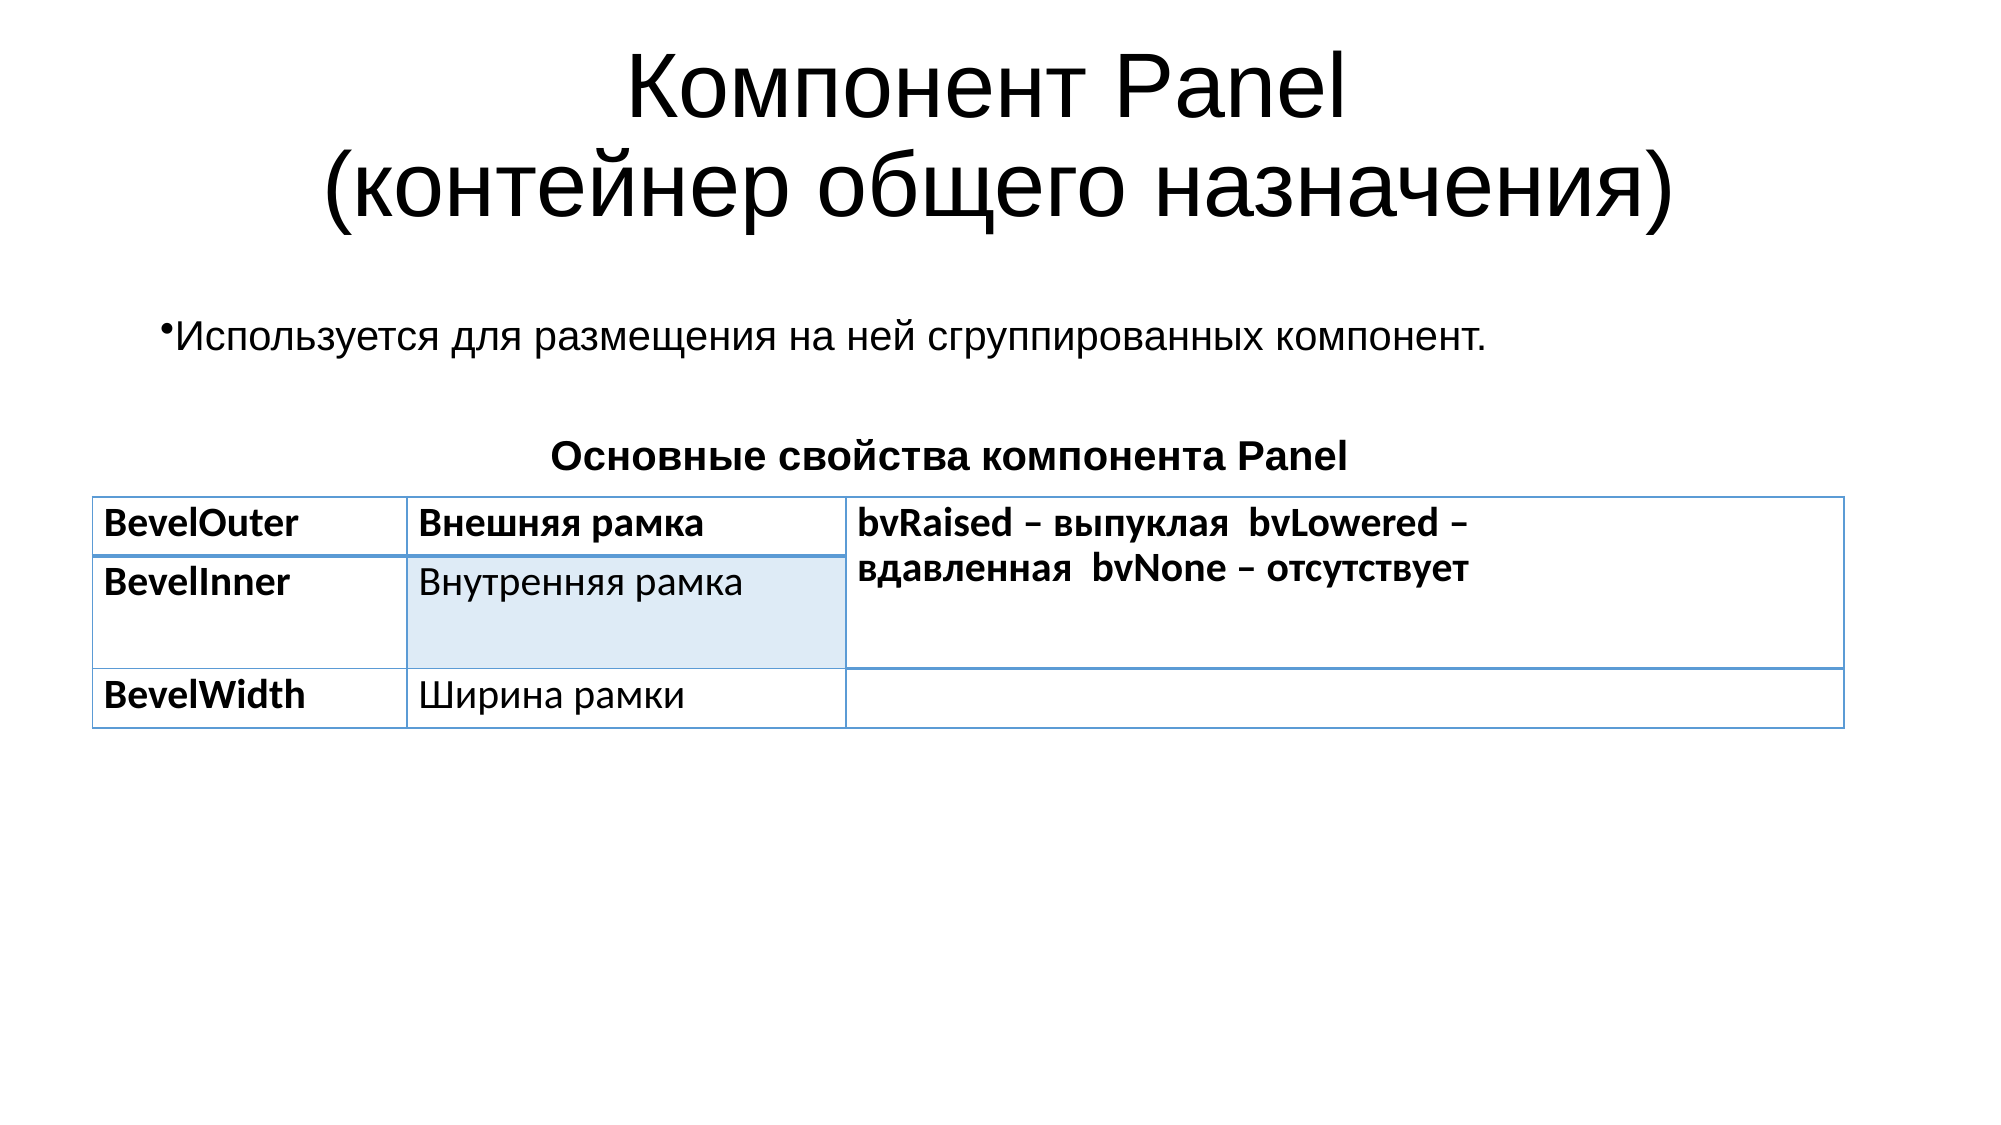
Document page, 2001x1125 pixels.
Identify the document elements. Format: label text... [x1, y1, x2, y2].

text_box Используется для размещения на ней сгруппированных компонент. [70, 301, 1930, 366]
table_cell BevelWidth [93, 669, 406, 727]
title Компонент Panel (контейнер общего назначения) [137, 28, 1863, 246]
table_cell BevelInner [93, 558, 406, 668]
table_header BevelOuter [93, 498, 406, 554]
table_cell Ширина рамки [408, 669, 845, 727]
text_box Основные свойства компонента Panel [70, 421, 1841, 487]
table_header bvRaised – выпуклая bvLowered – вдавленная bvNone – отсутствует [847, 498, 1843, 667]
table_cell [847, 670, 1843, 727]
table_cell Внутренняя рамка [408, 558, 845, 668]
table_header Внешняя рамка [408, 498, 845, 554]
